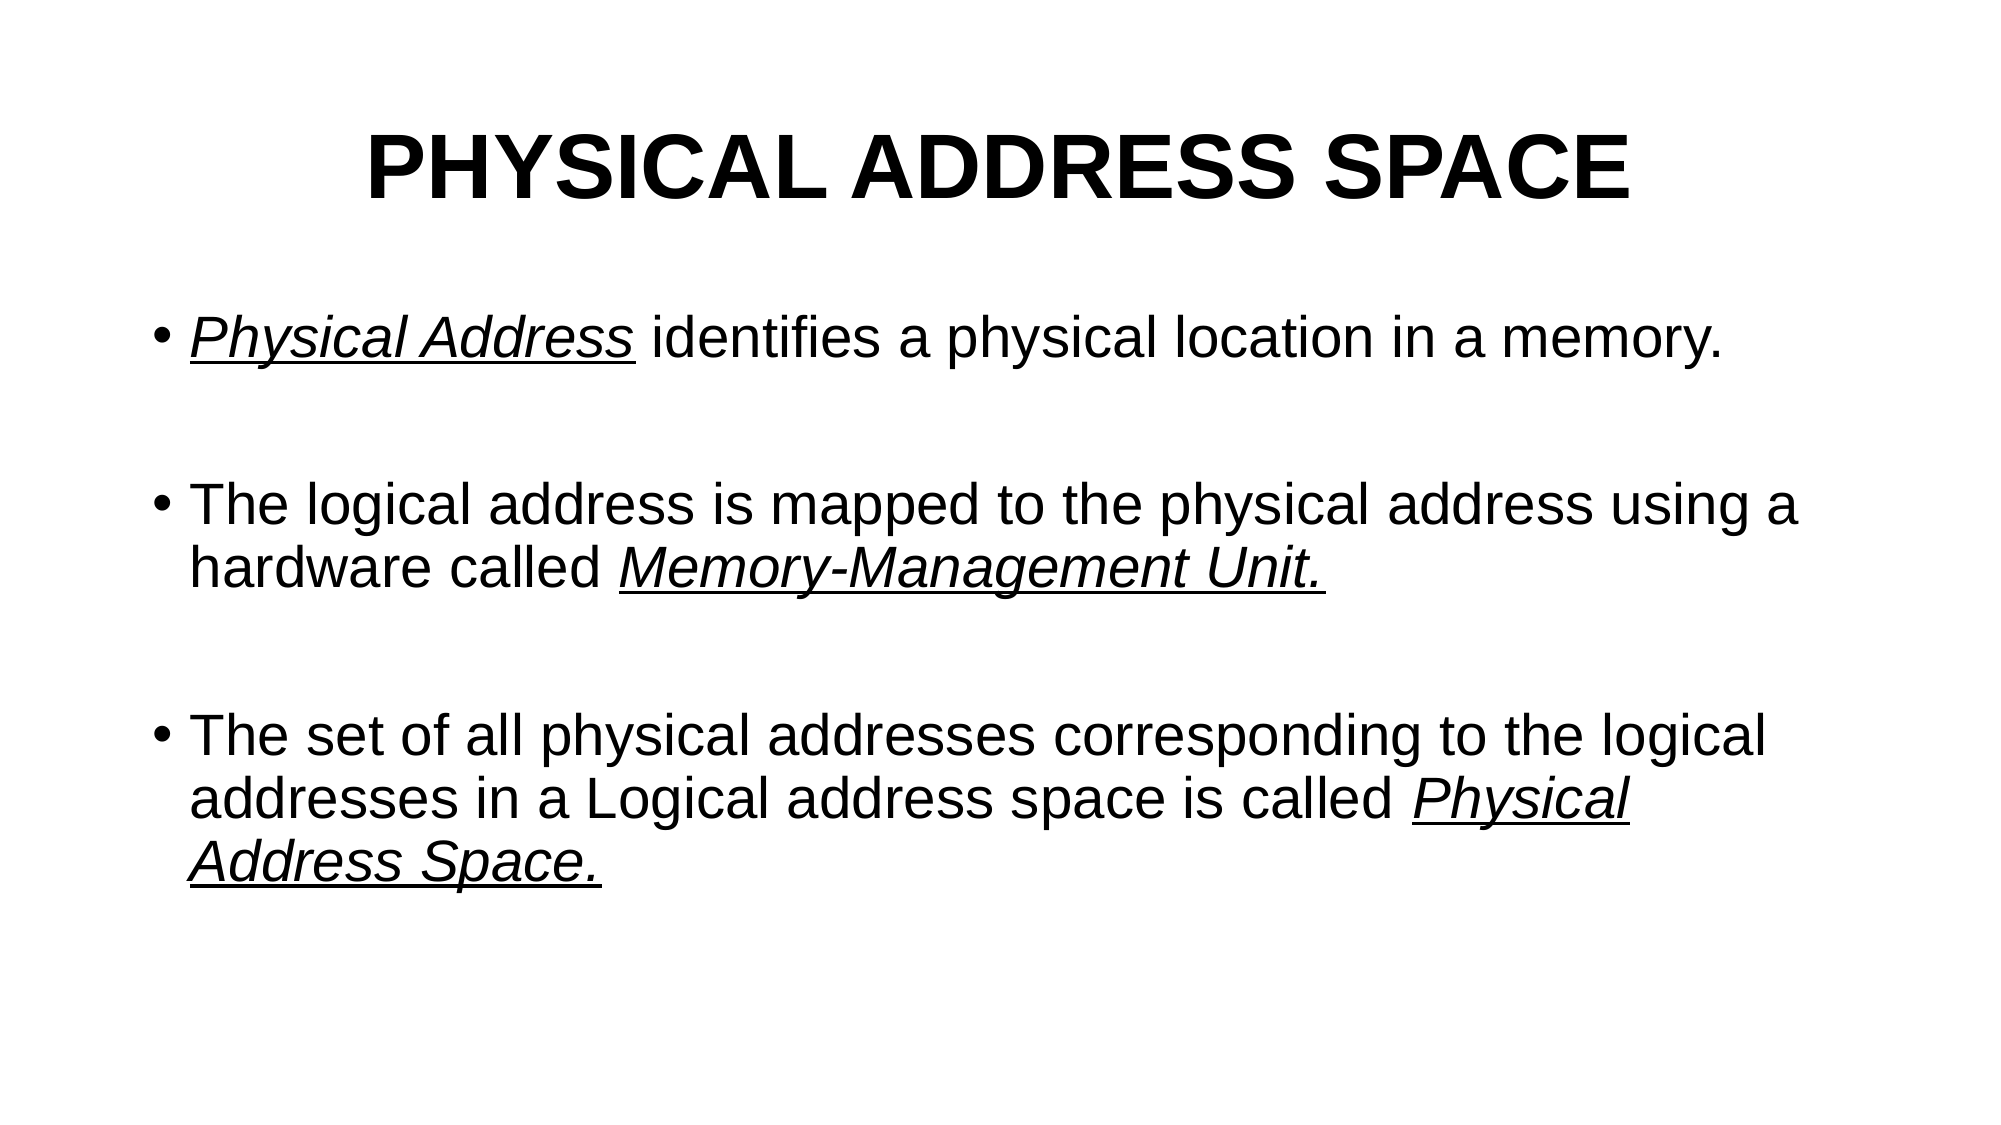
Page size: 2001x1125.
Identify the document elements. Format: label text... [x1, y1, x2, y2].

title PHYSICAL ADDRESS SPACE [137, 59, 1863, 278]
list Physical Address identifies a physical location in a memory. The logical address is mapped to the physical address using a hardware called Memory-Management Unit. The set of all physical addresses corresponding to the logical addresses in a Logical address space is called Physical Address Space. [137, 299, 1863, 1014]
